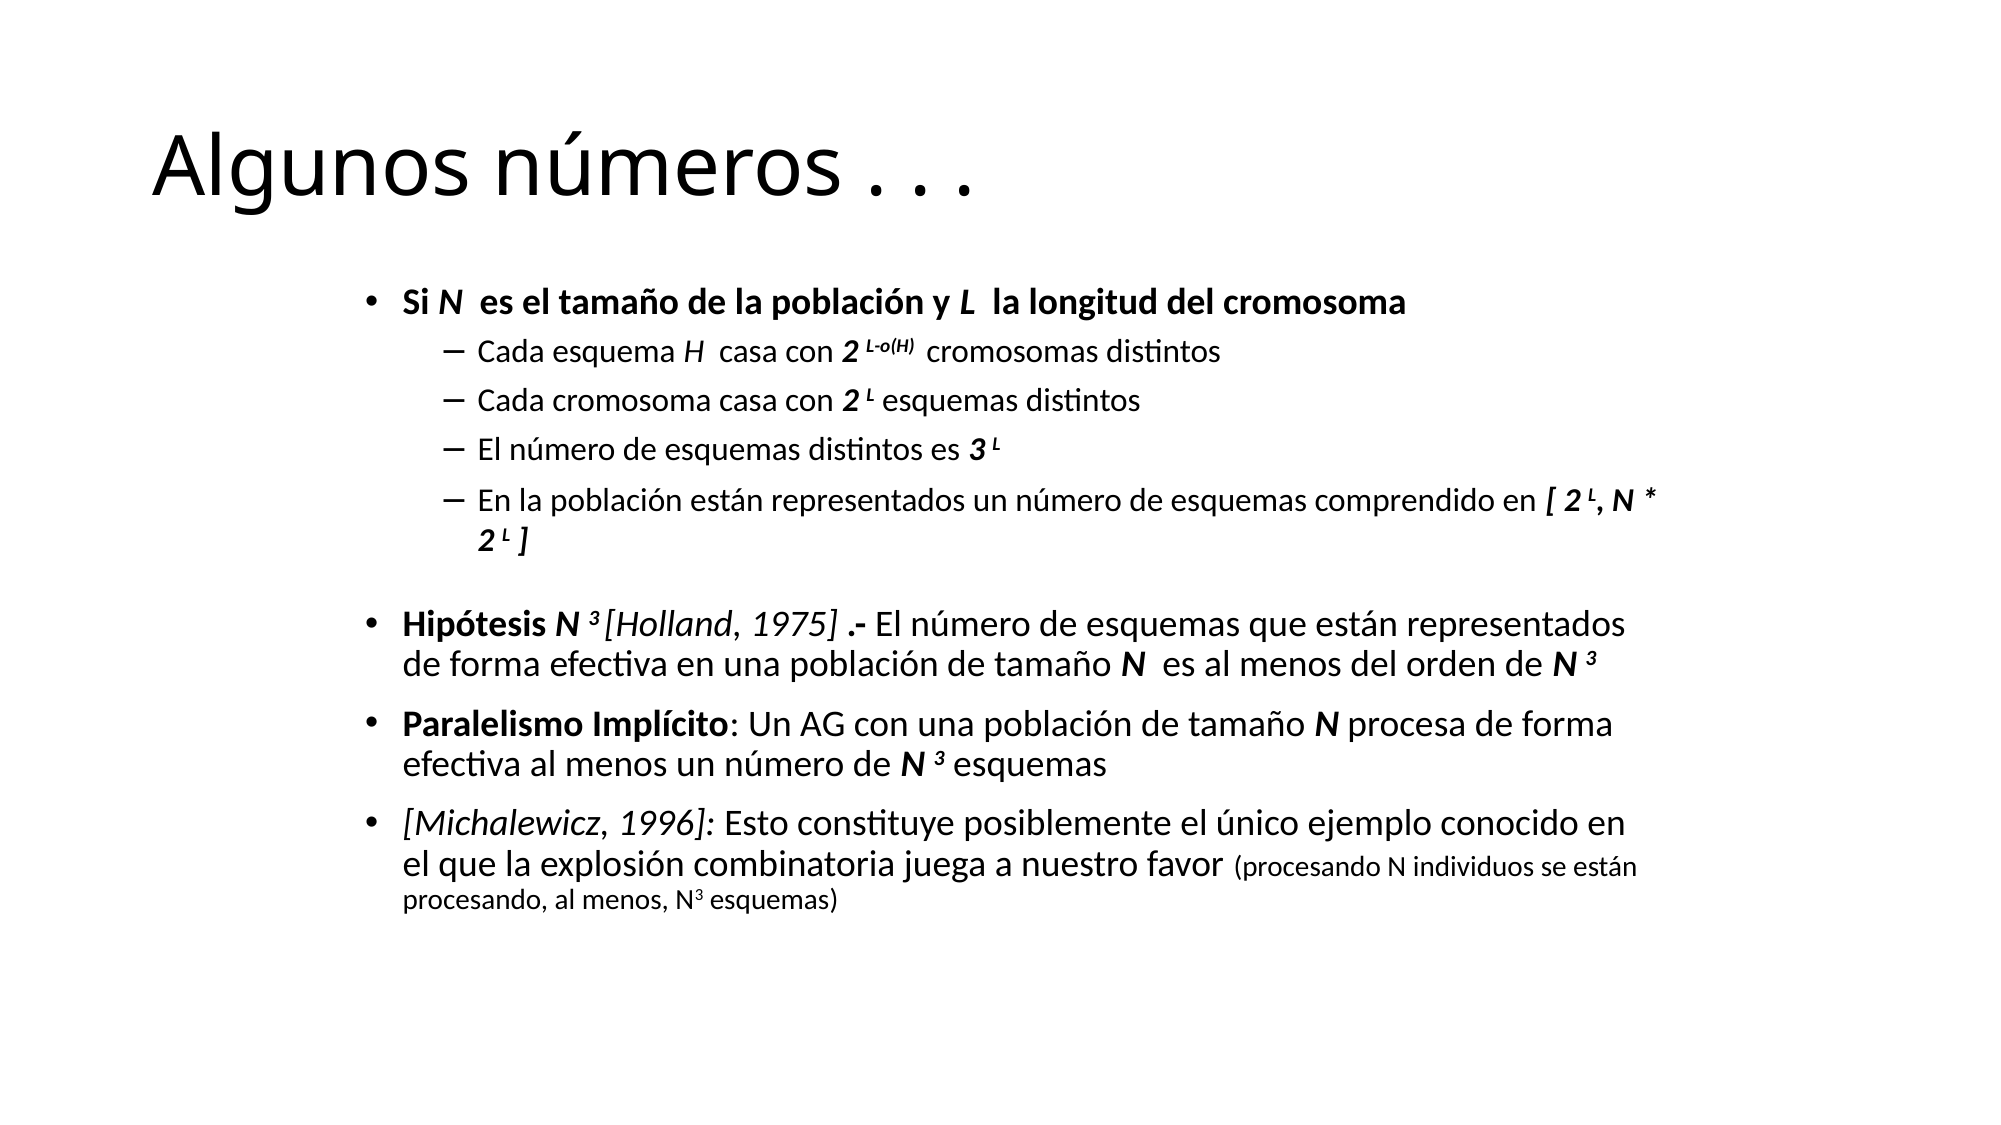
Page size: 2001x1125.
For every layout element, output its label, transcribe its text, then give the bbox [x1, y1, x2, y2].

title Algunos números . . . [137, 59, 1863, 278]
list Si N es el tamaño de la población y L la longitud del cromosoma Cada esquema H casa con 2 L-o(H) cromosomas distintos Cada cromosoma casa con 2 L esquemas distintos El número de esquemas distintos es 3 L En la población están representados un número de esquemas comprendido en [ 2 L, N * 2 L ] Hipótesis N 3 [Holland, 1975] .- El número de esquemas que están representados de forma efectiva en una población de tamaño N es al menos del orden de N 3 Paralelismo Implícito: Un AG con una población de tamaño N procesa de forma efectiva al menos un número de N 3 esquemas [Michalewicz, 1996]: Esto constituye posiblemente el único ejemplo conocido en el que la explosión combinatoria juega a nuestro favor (procesando N individuos se están procesando, al menos, N3 esquemas) [350, 275, 1674, 1024]
